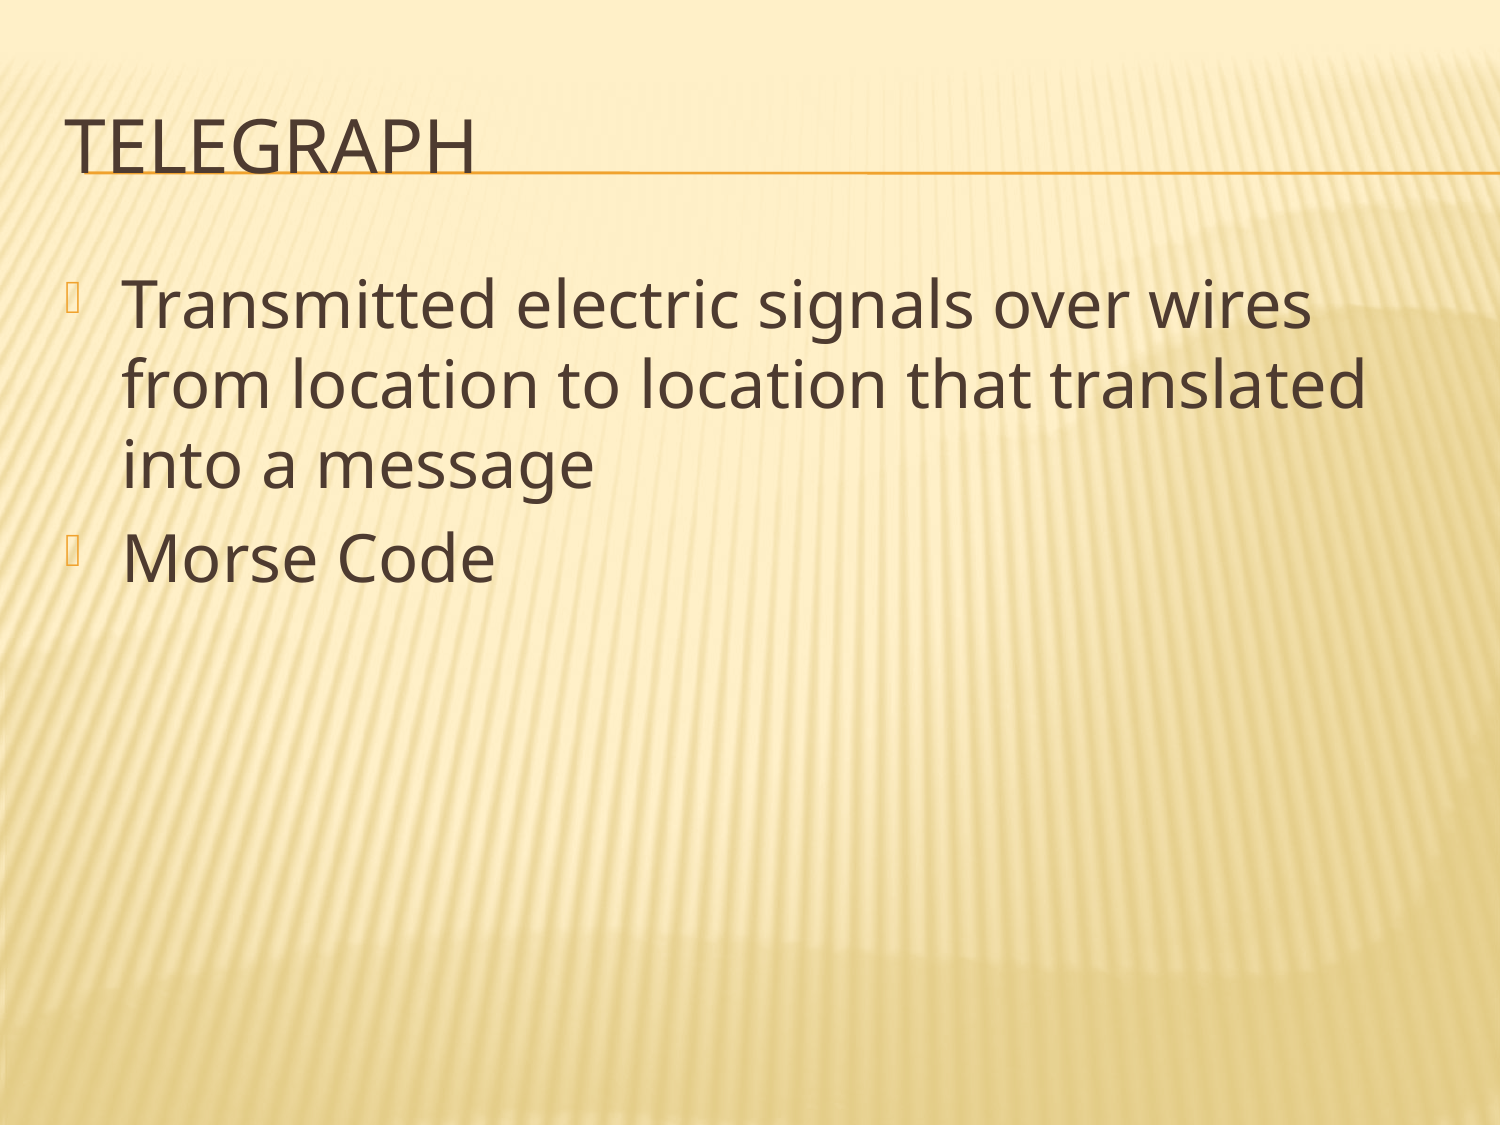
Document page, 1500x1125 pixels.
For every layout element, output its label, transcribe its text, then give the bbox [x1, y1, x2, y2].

list Transmitted electric signals over wires from location to location that translated into a message Morse Code [50, 254, 1475, 998]
title Telegraph [50, 75, 1475, 213]
